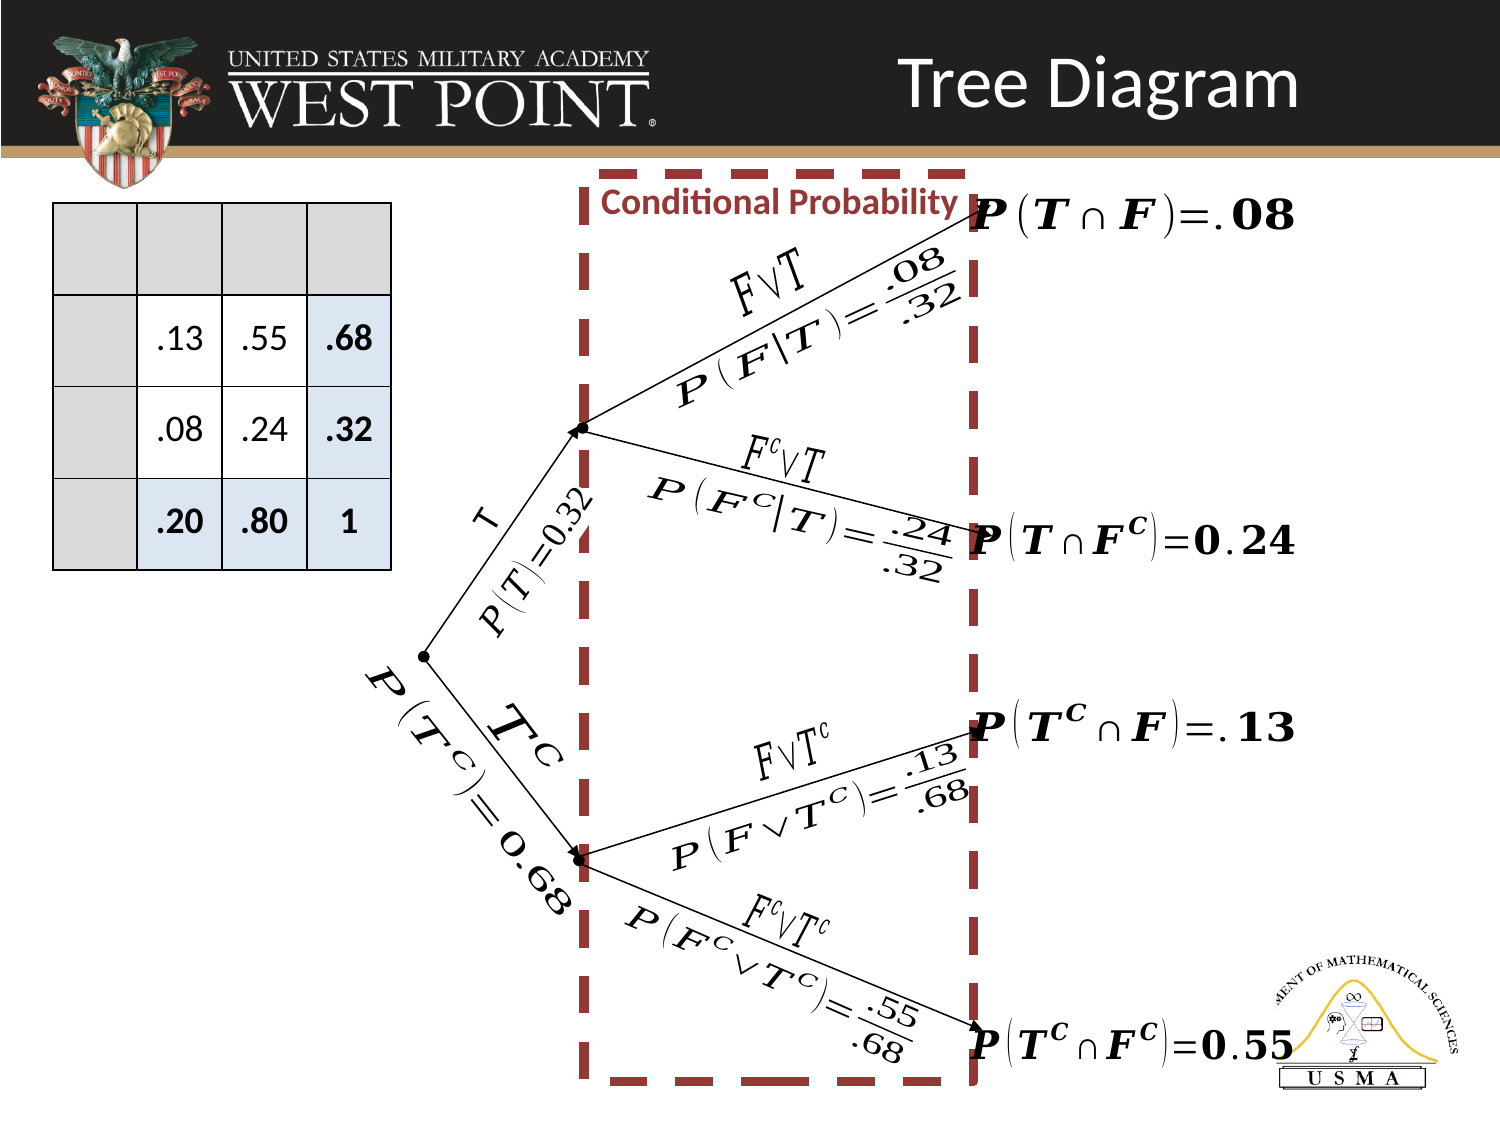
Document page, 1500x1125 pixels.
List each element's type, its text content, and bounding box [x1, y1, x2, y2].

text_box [660, 721, 977, 852]
picture [0, 0, 1500, 189]
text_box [463, 462, 560, 649]
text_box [612, 892, 929, 1015]
picture [1279, 1042, 1285, 1057]
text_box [449, 629, 552, 946]
text_box Conditional Probability [582, 169, 978, 203]
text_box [574, 204, 993, 1031]
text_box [419, 425, 569, 859]
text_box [642, 428, 959, 559]
text_box [1050, 917, 1279, 1084]
text_box [582, 1040, 976, 1084]
picture [1250, 949, 1463, 1095]
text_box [657, 254, 974, 371]
title Tree Diagram [699, 24, 1500, 163]
